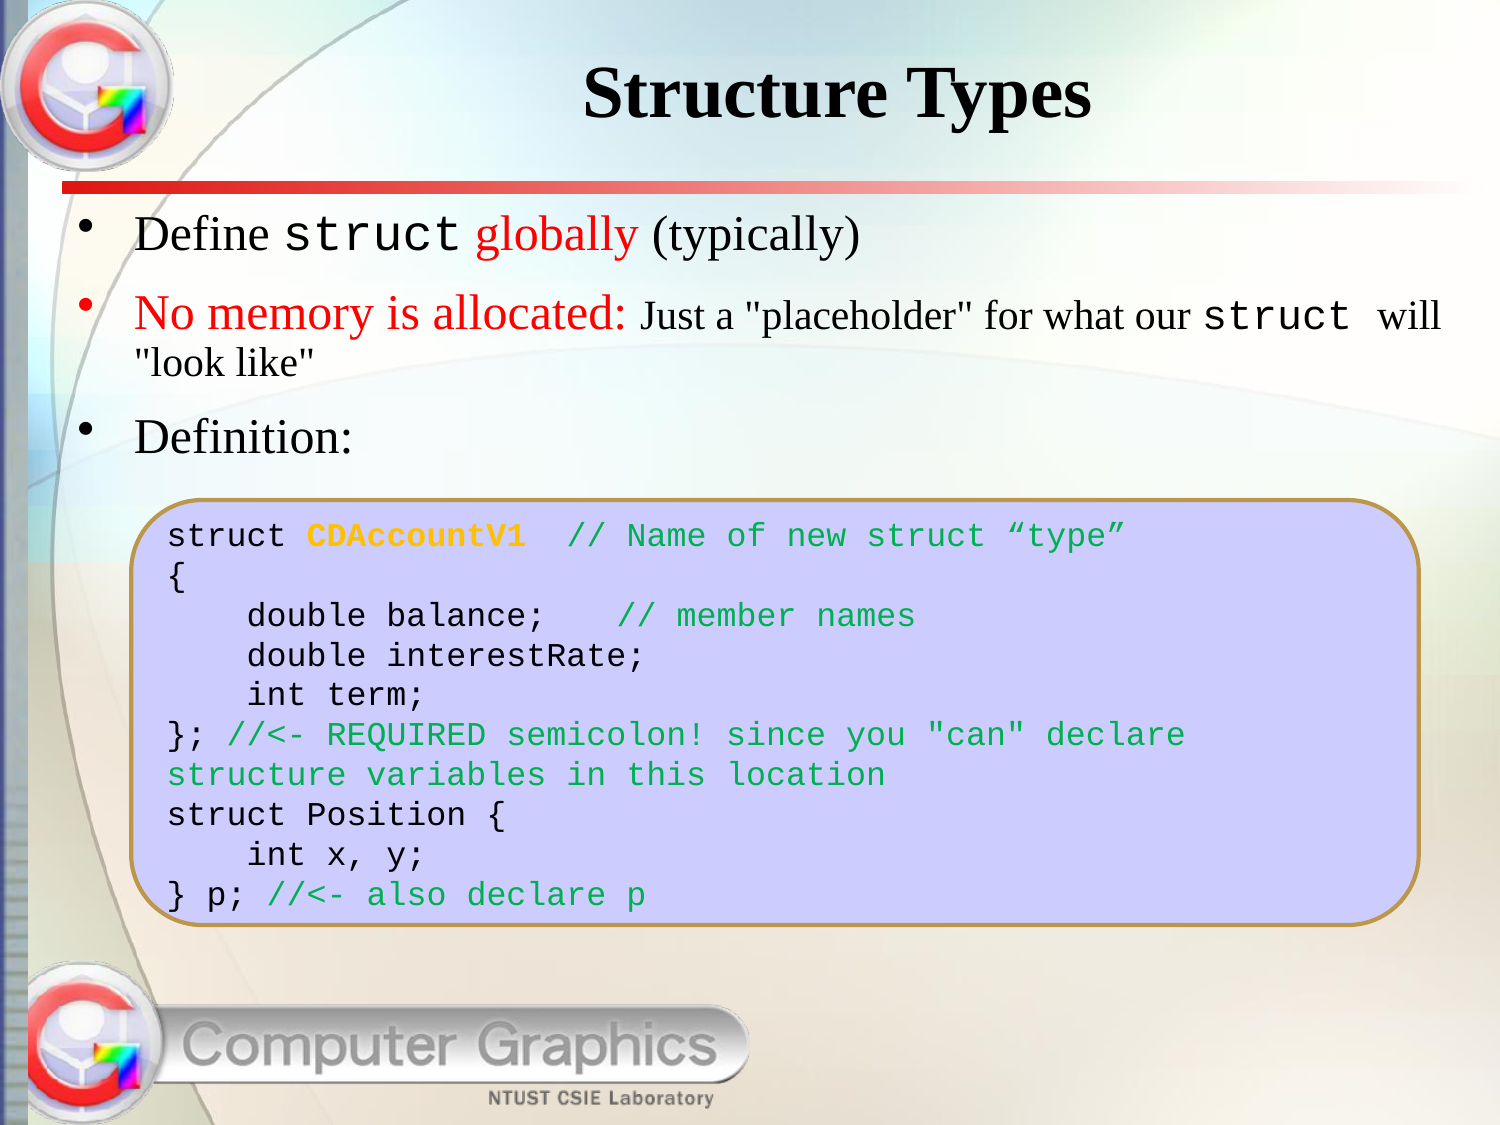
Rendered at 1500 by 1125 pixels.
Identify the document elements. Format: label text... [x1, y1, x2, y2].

title Structure Types [174, 0, 1500, 175]
text_box struct CDAccountV1 // Name of new struct “type” { double balance; // member names double interestRate; int term; }; //<- REQUIRED semicolon! since you "can" declare structure variables in this location struct Position { int x, y; } p; //<- also declare p [129, 500, 1421, 928]
picture [0, 0, 1500, 1125]
list Define struct globally (typically) No memory is allocated: Just a "placeholder" for what our struct will "look like" Definition: [62, 200, 1488, 500]
